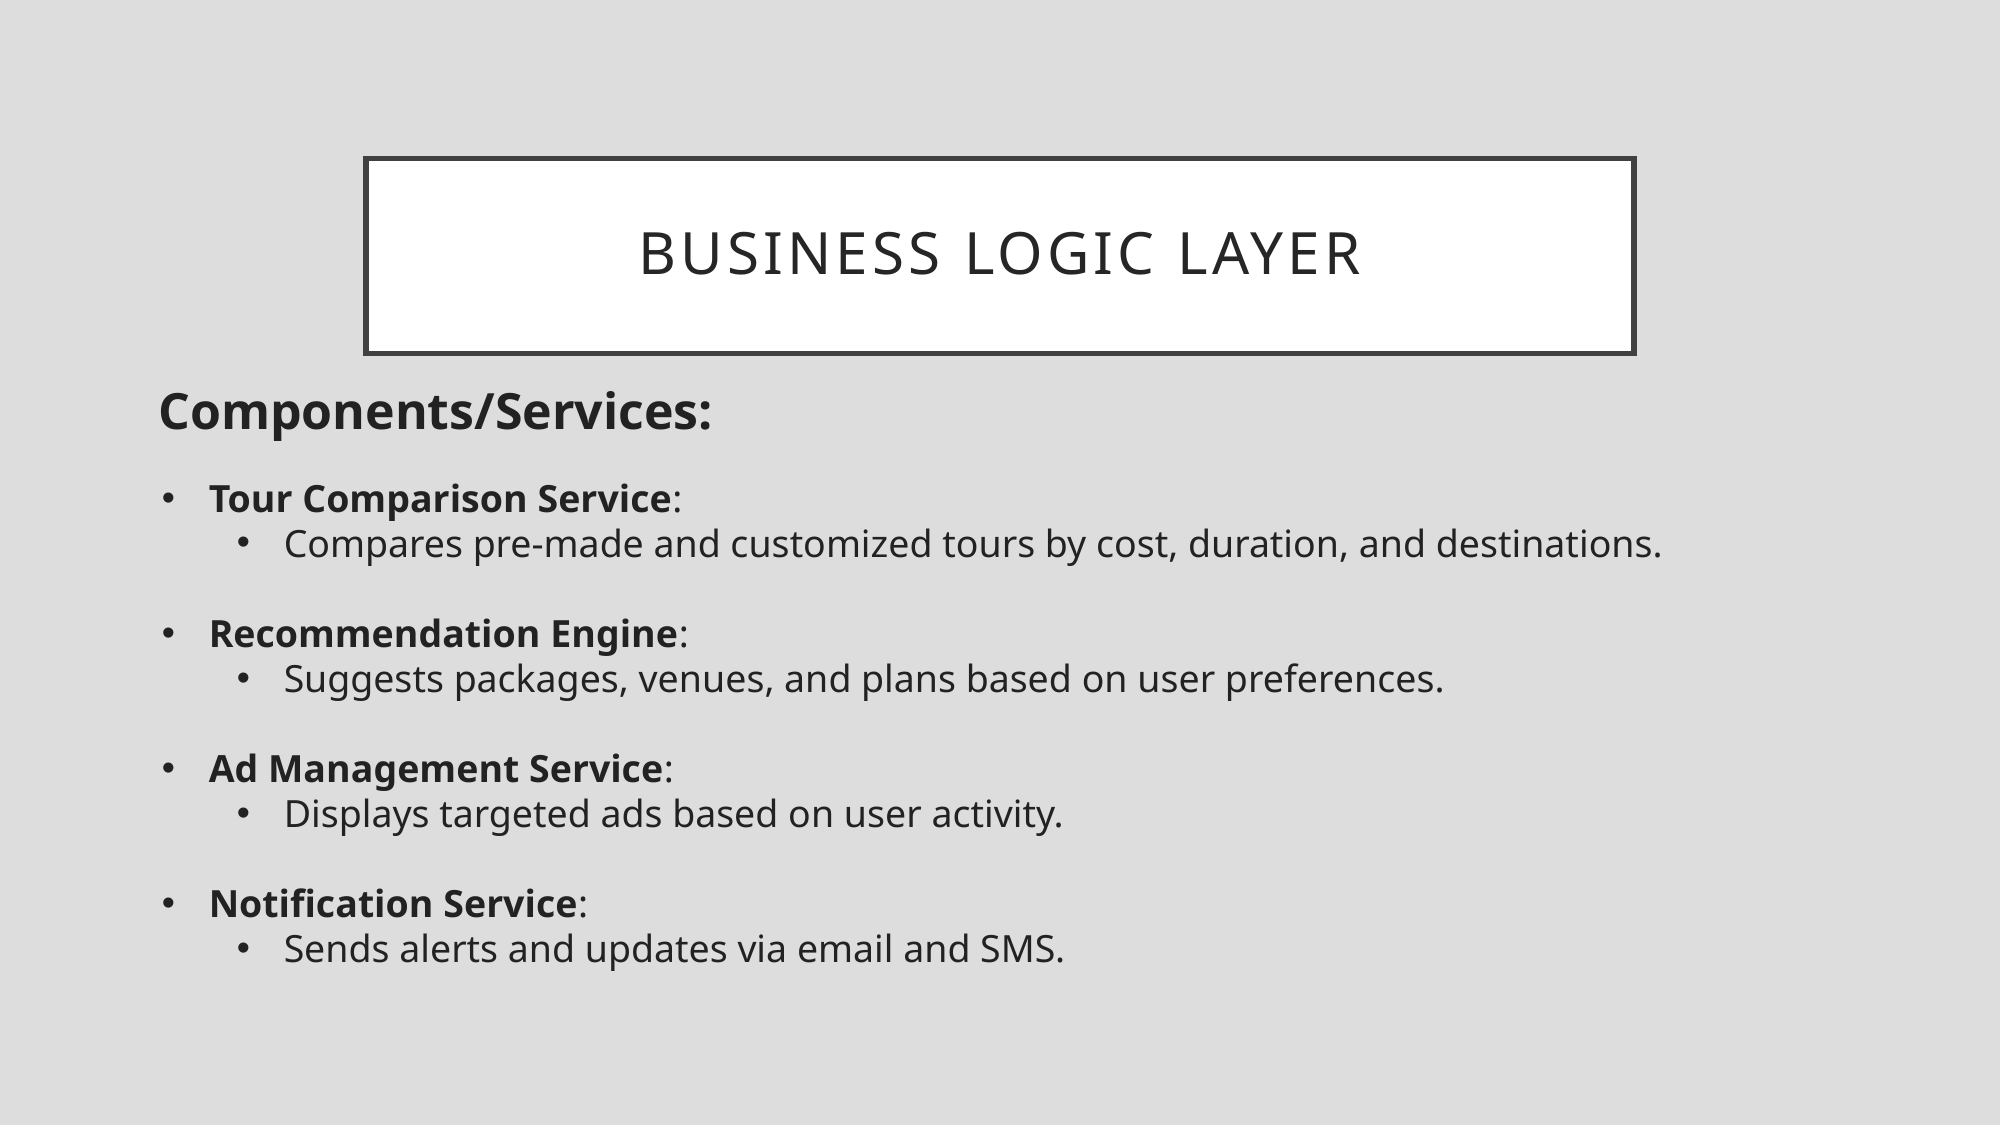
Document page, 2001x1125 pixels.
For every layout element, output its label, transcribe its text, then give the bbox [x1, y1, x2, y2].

text_box Components/Services: [143, 372, 728, 447]
text_box Tour Comparison Service: Compares pre-made and customized tours by cost, duration, and destinations. Recommendation Engine: Suggests packages, venues, and plans based on user preferences. Ad Management Service: Displays targeted ads based on user activity. Notification Service: Sends alerts and updates via email and SMS. [147, 467, 1808, 977]
title Business logic layer [363, 156, 1637, 356]
